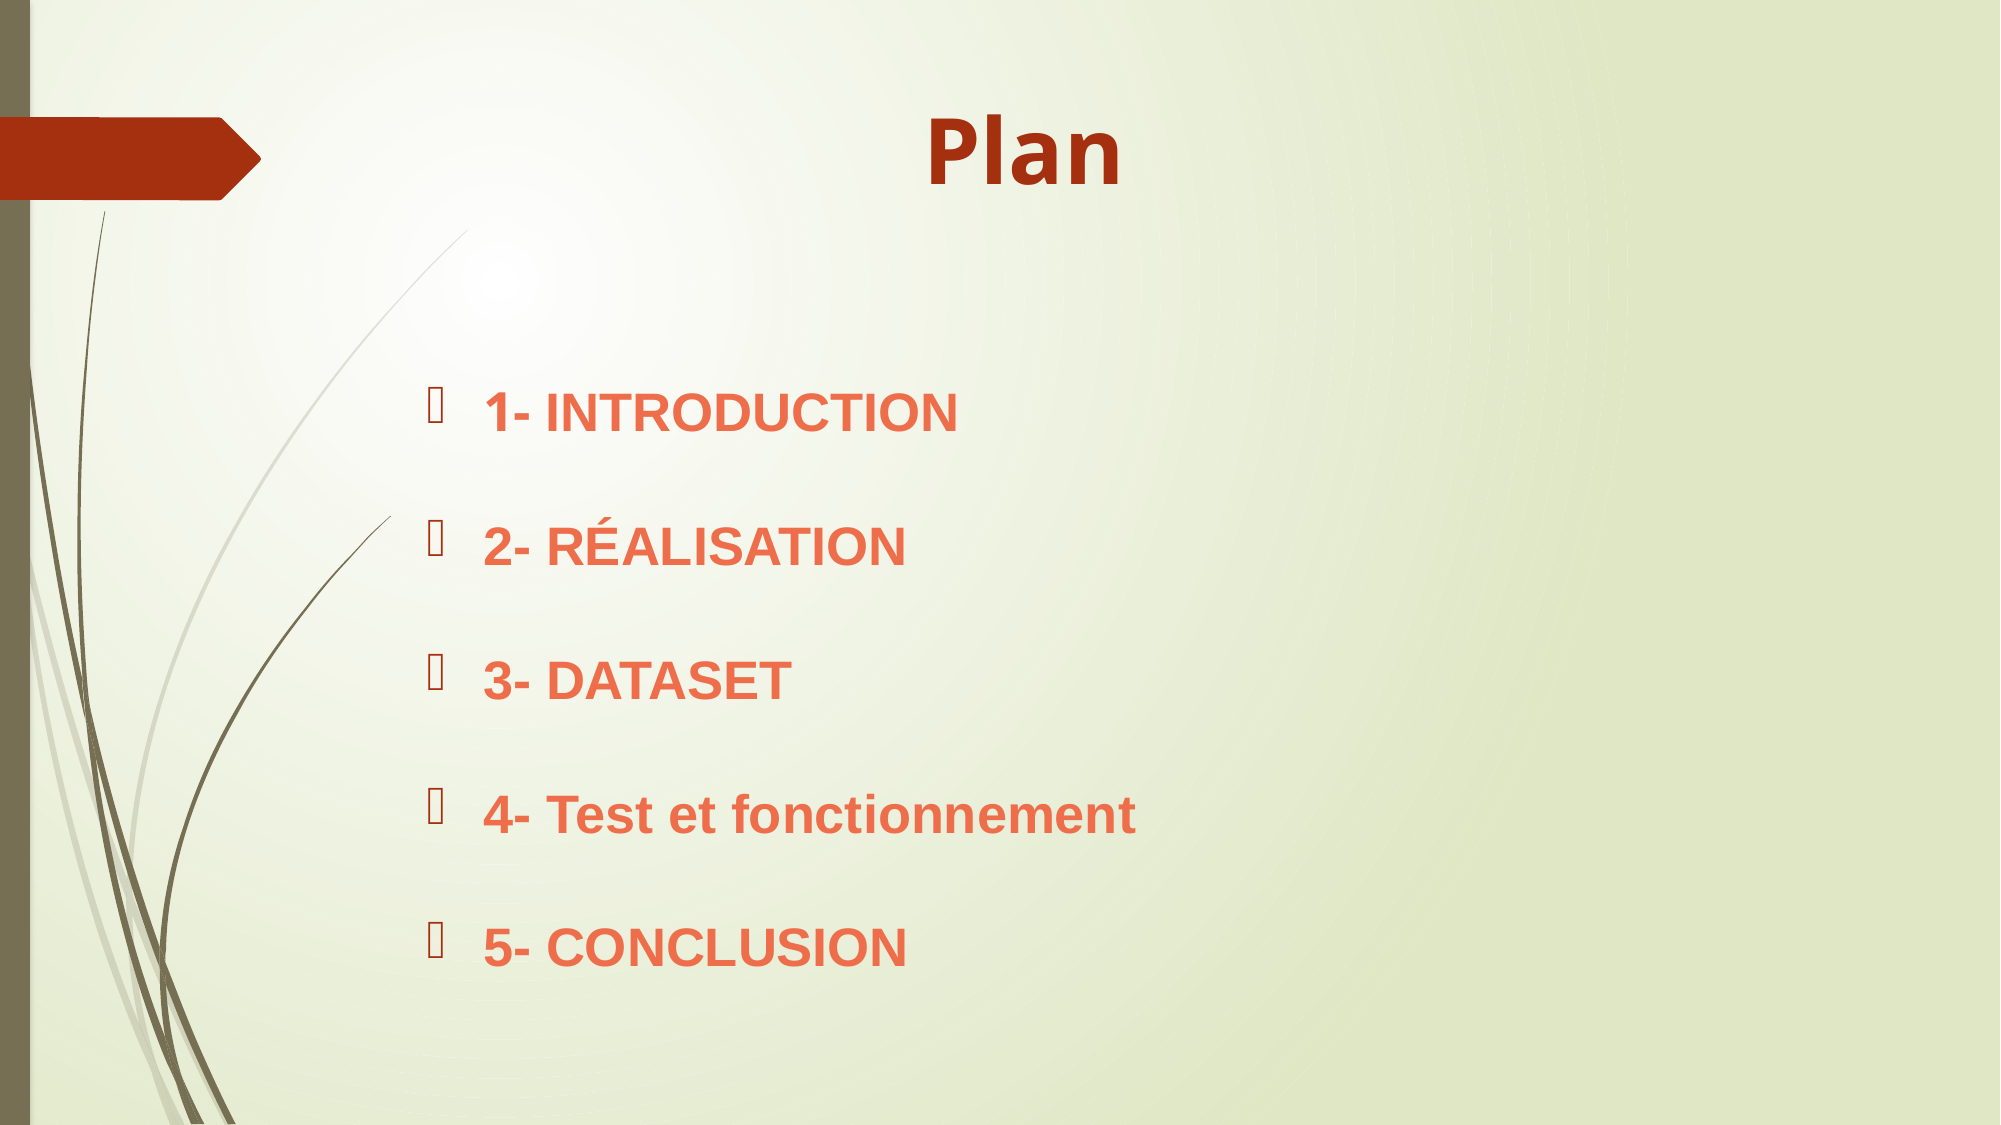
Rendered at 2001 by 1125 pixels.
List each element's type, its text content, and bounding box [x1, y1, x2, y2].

title Plan [292, 84, 1755, 296]
list 1- INTRODUCTION 2- RÉALISATION 3- DATASET 4- Test et fonctionnement 5- CONCLUSION [411, 370, 1875, 990]
